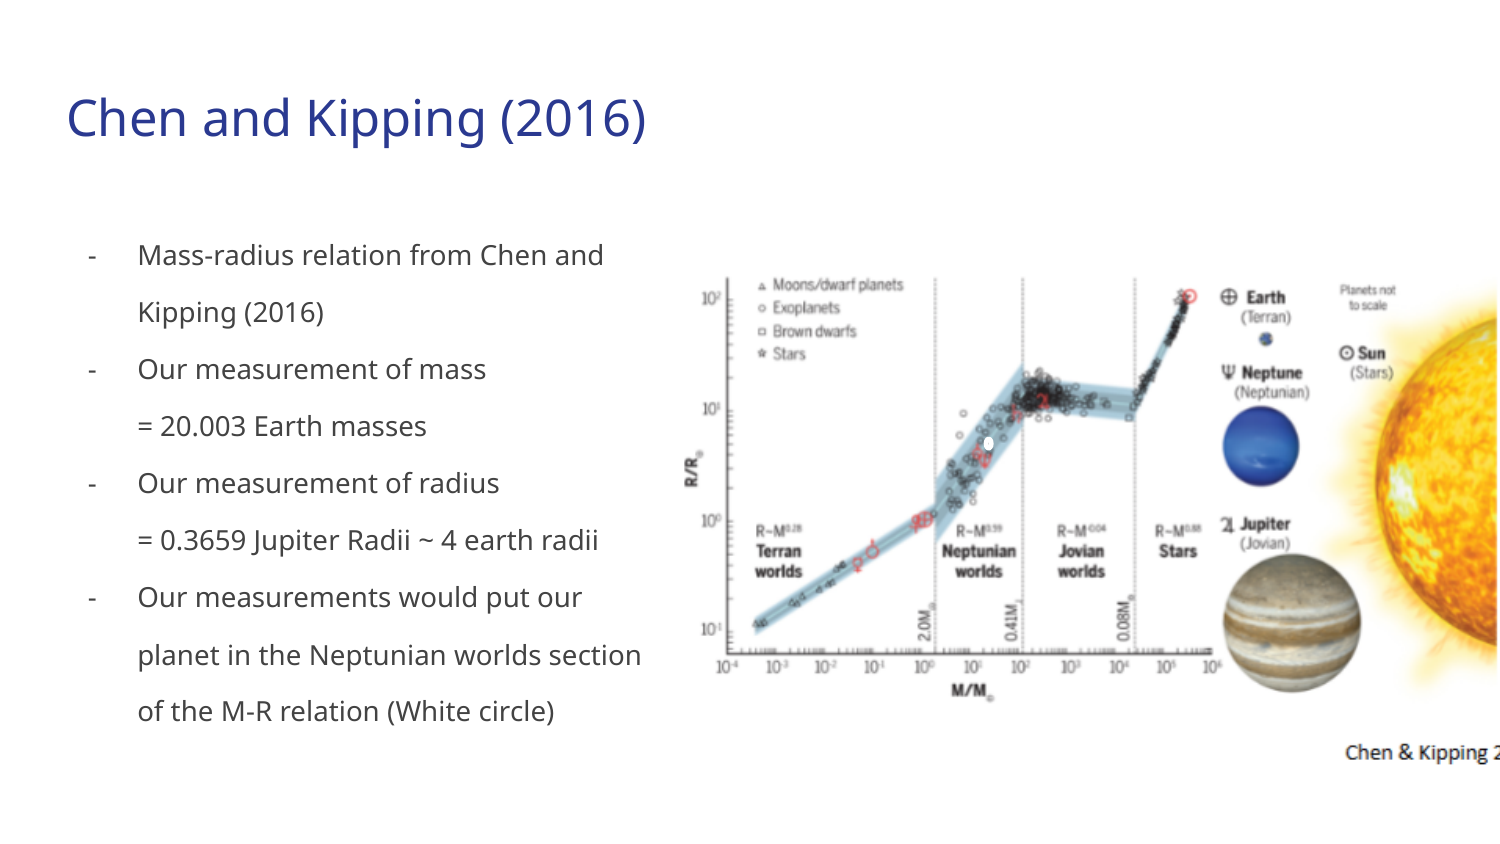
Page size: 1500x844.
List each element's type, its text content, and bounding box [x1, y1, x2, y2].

picture [659, 225, 1500, 774]
title Chen and Kipping (2016) [51, 67, 1449, 167]
list Mass-radius relation from Chen and Kipping (2016) Our measurement of mass = 20.003 Earth masses Our measurement of radius = 0.3659 Jupiter Radii ~ 4 earth radii Our measurements would put our planet in the Neptunian worlds section of the M-R relation (White circle) [51, 201, 678, 750]
